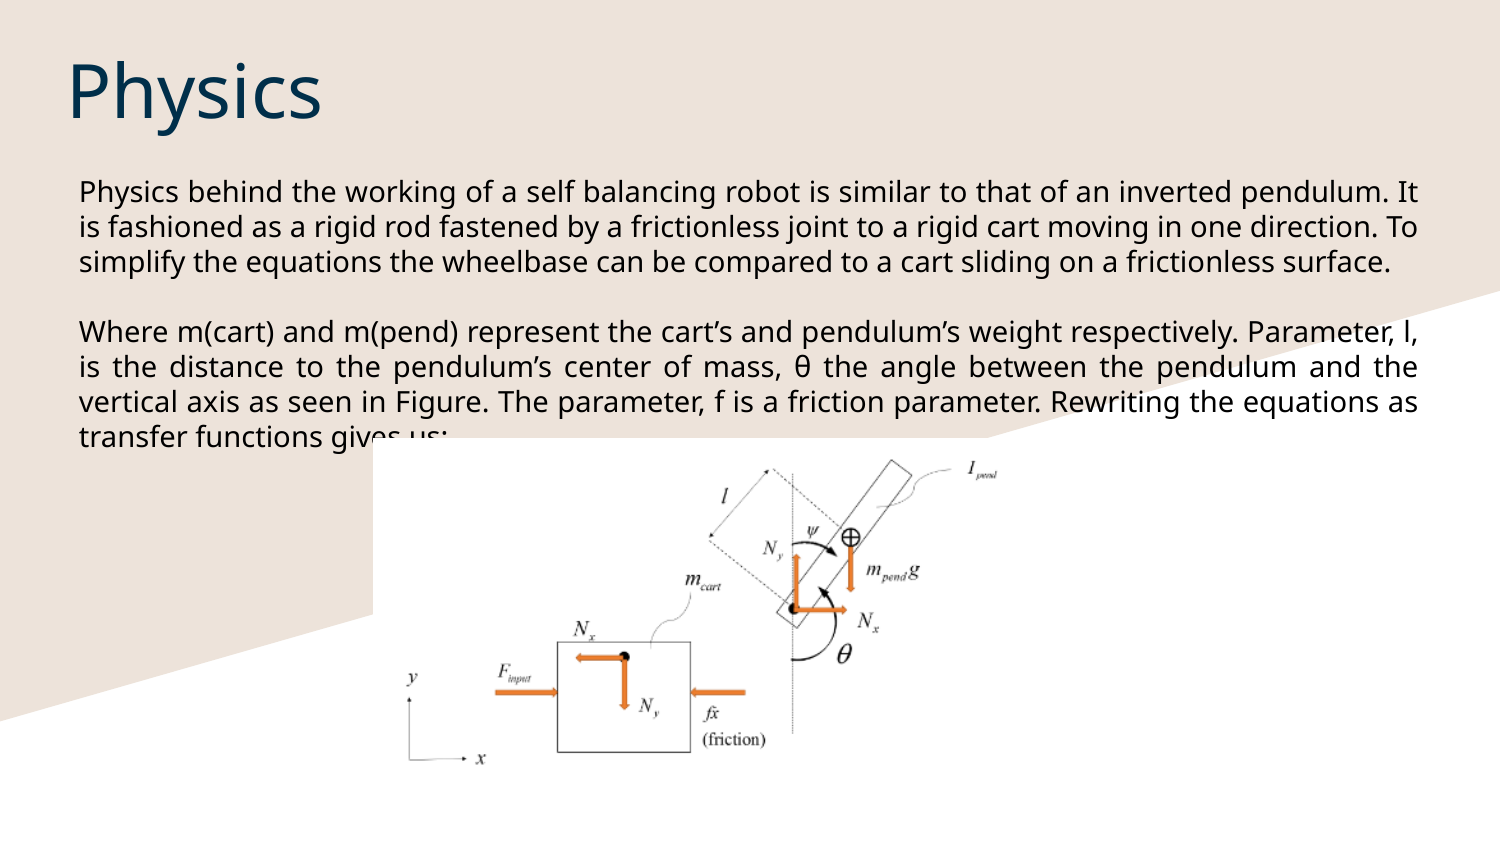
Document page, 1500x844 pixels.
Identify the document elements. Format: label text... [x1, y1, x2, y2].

title Physics [51, 28, 1449, 144]
text_box Physics behind the working of a self balancing robot is similar to that of an inverted pendulum. It is fashioned as a rigid rod fastened by a frictionless joint to a rigid cart moving in one direction. To simplify the equations the wheelbase can be compared to a cart sliding on a frictionless surface. Where m(cart) and m(pend) represent the cart’s and pendulum’s weight respectively. Parameter, l, is the distance to the pendulum’s center of mass, θ the angle between the pendulum and the vertical axis as seen in Figure. The parameter, f is a friction parameter. Rewriting the equations as transfer functions gives us: [63, 158, 1435, 780]
picture [373, 438, 1017, 781]
